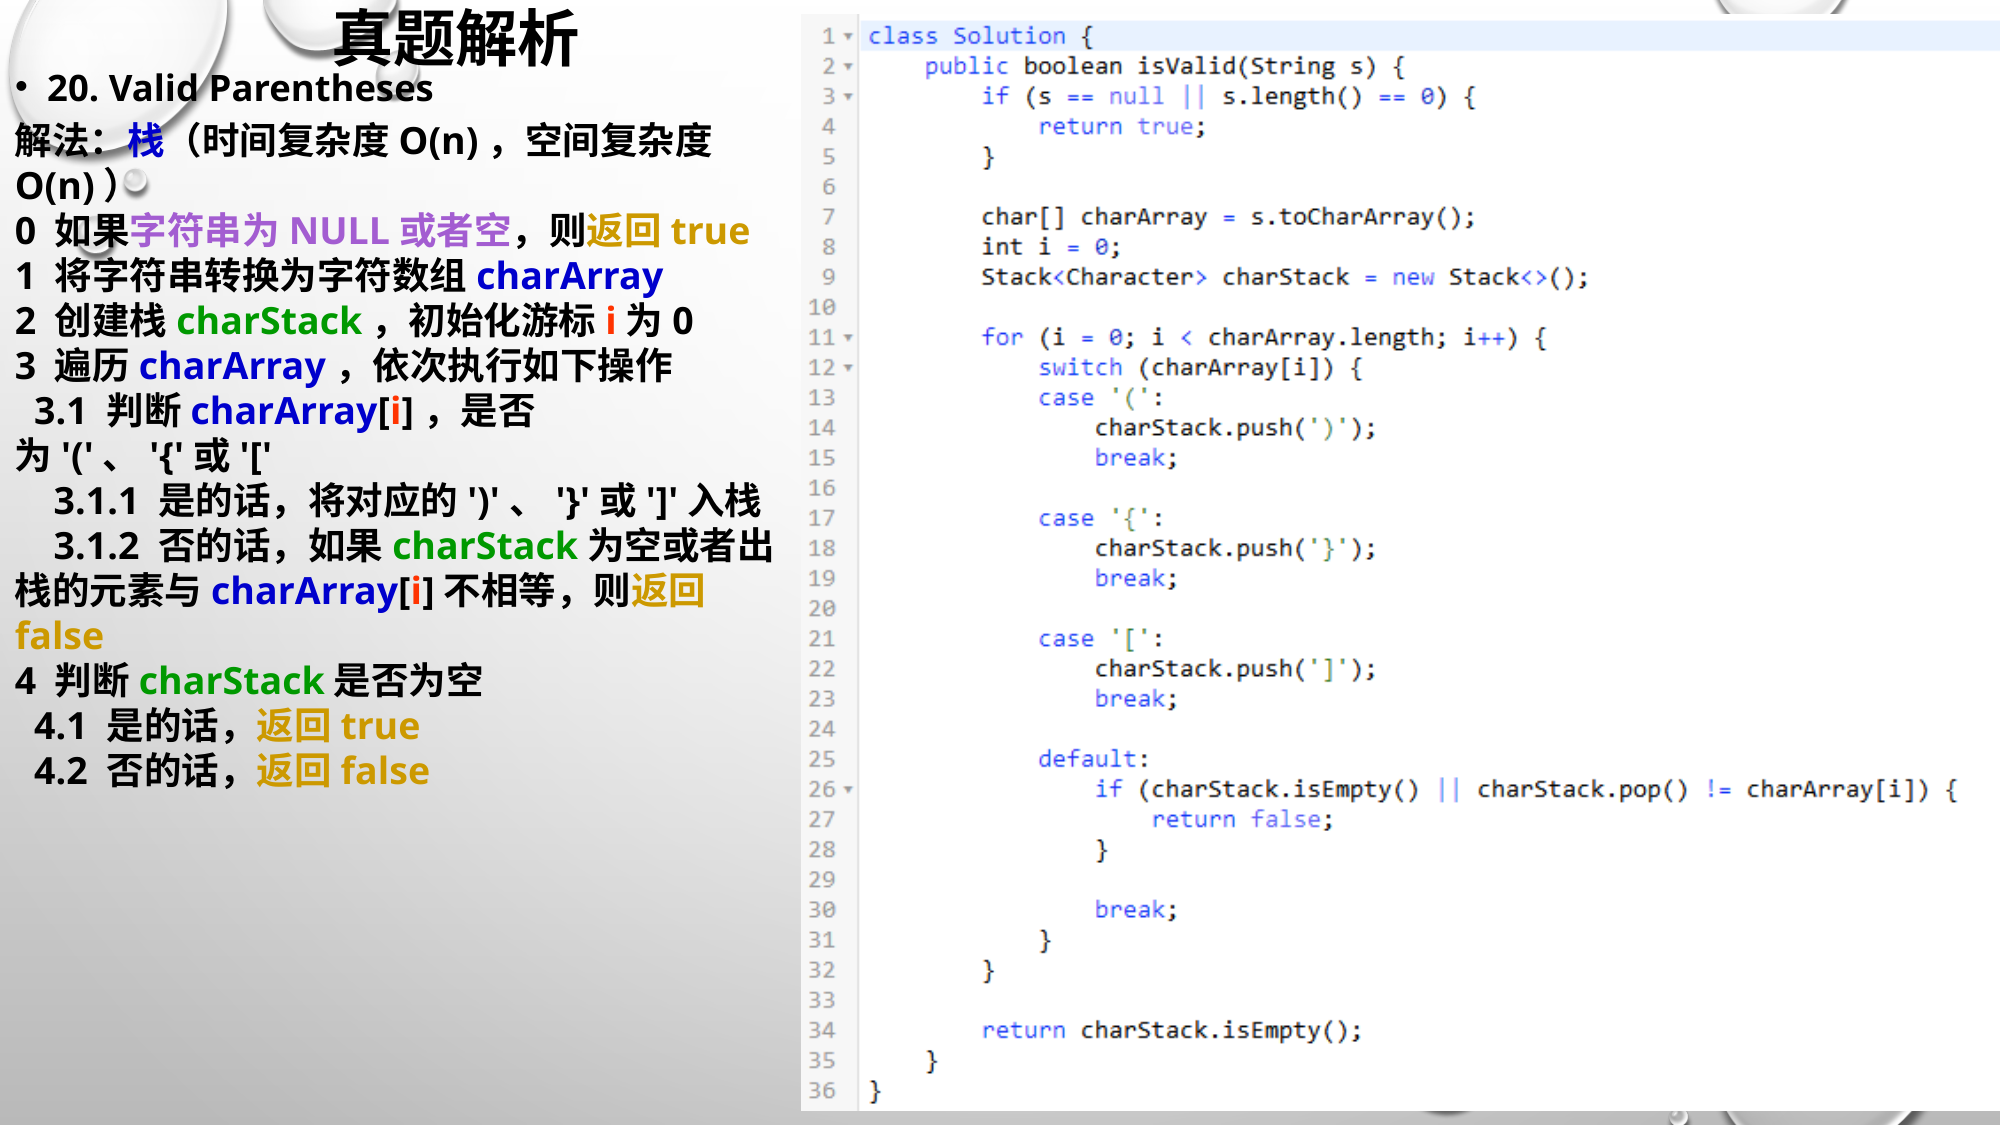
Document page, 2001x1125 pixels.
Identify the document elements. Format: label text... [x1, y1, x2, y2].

picture [0, 0, 2000, 1125]
list 20. Valid Parentheses [0, 48, 795, 109]
title 真题解析 [0, 0, 912, 48]
text_box 解法：栈（时间复杂度O(n)，空间复杂度O(n)） 0 如果字符串为NULL或者空，则返回true 1 将字符串转换为字符数组charArray 2 创建栈charStack，初始化游标i为0 3 遍历charArray，依次执行如下操作 3.1 判断charArray[i]，是否为'('、'{'或'[' 3.1.1 是的话，将对应的')'、'}'或']'入栈 3.1.2 否的话，如果charStack为空或者出栈的元素与charArray[i]不相等，则返回false 4 判断charStack是否为空 4.1 是的话，返回true 4.2 否的话，返回false [0, 109, 795, 800]
